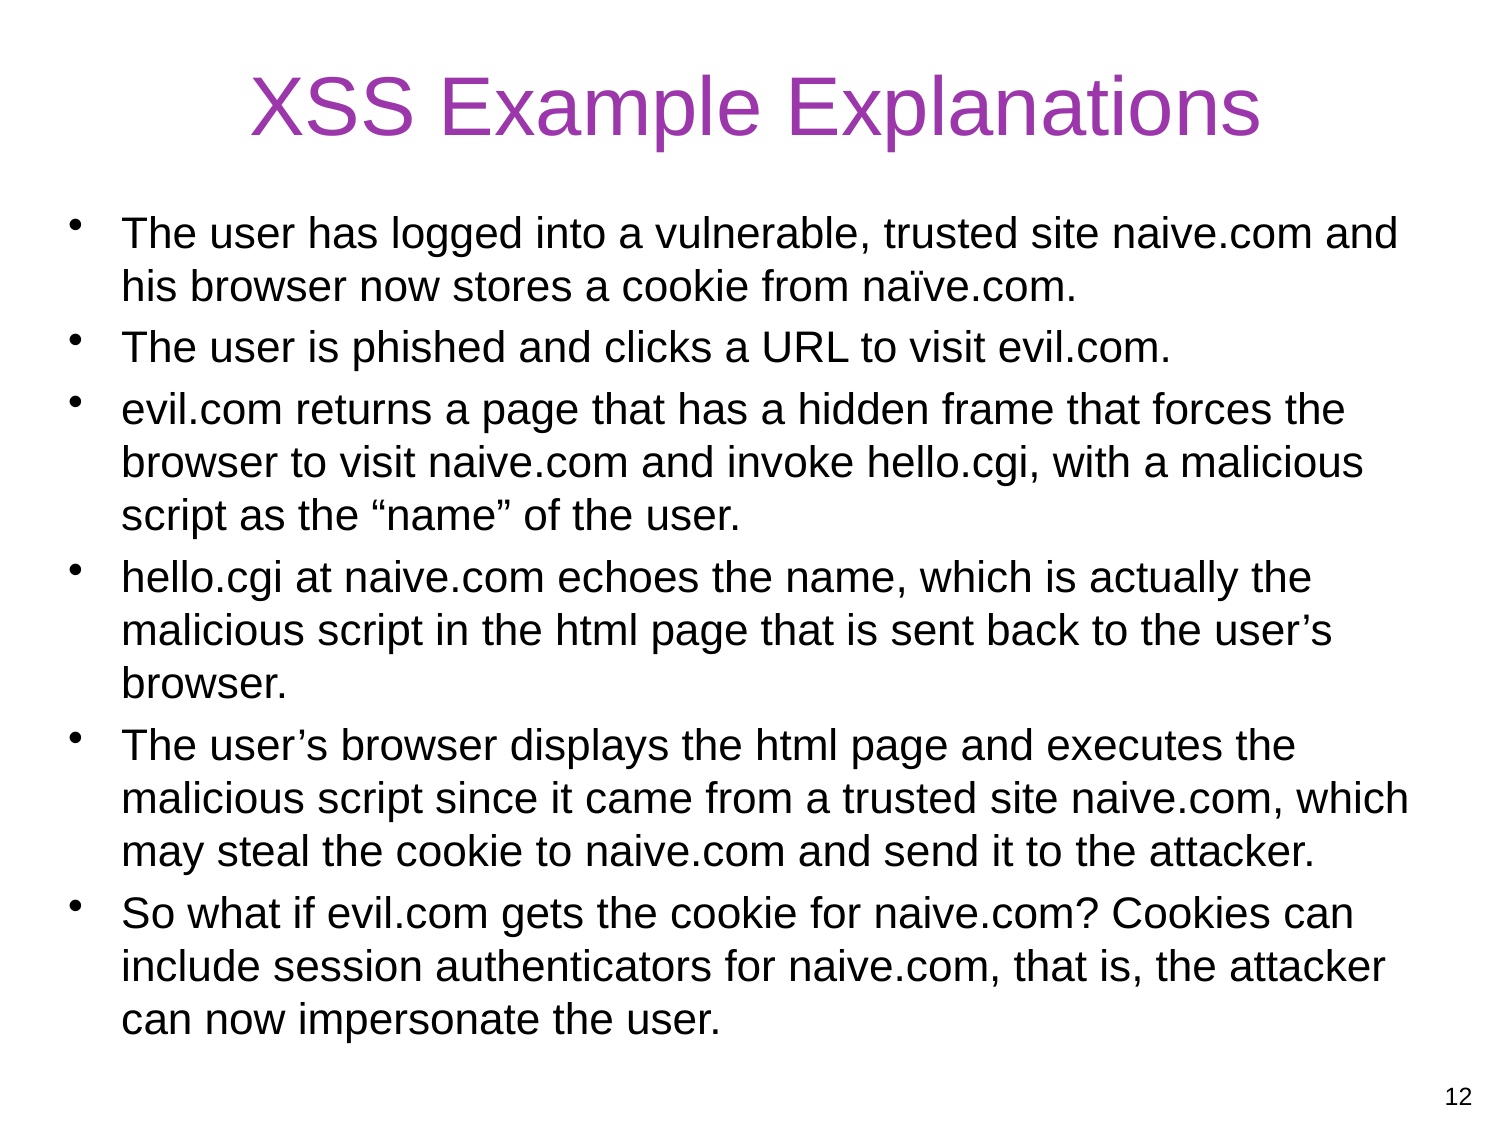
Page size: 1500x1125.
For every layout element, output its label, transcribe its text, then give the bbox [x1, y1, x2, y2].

list The user has logged into a vulnerable, trusted site naive.com and his browser now stores a cookie from naïve.com. The user is phished and clicks a URL to visit evil.com. evil.com returns a page that has a hidden frame that forces the browser to visit naive.com and invoke hello.cgi, with a malicious script as the “name” of the user. hello.cgi at naive.com echoes the name, which is actually the malicious script in the html page that is sent back to the user’s browser. The user’s browser displays the html page and executes the malicious script since it came from a trusted site naive.com, which may steal the cookie to naive.com and send it to the attacker. So what if evil.com gets the cookie for naive.com? Cookies can include session authenticators for naive.com, that is, the attacker can now impersonate the user. [52, 196, 1459, 1059]
slide_number 12 [1137, 1073, 1488, 1114]
title XSS Example Explanations [52, 30, 1459, 174]
